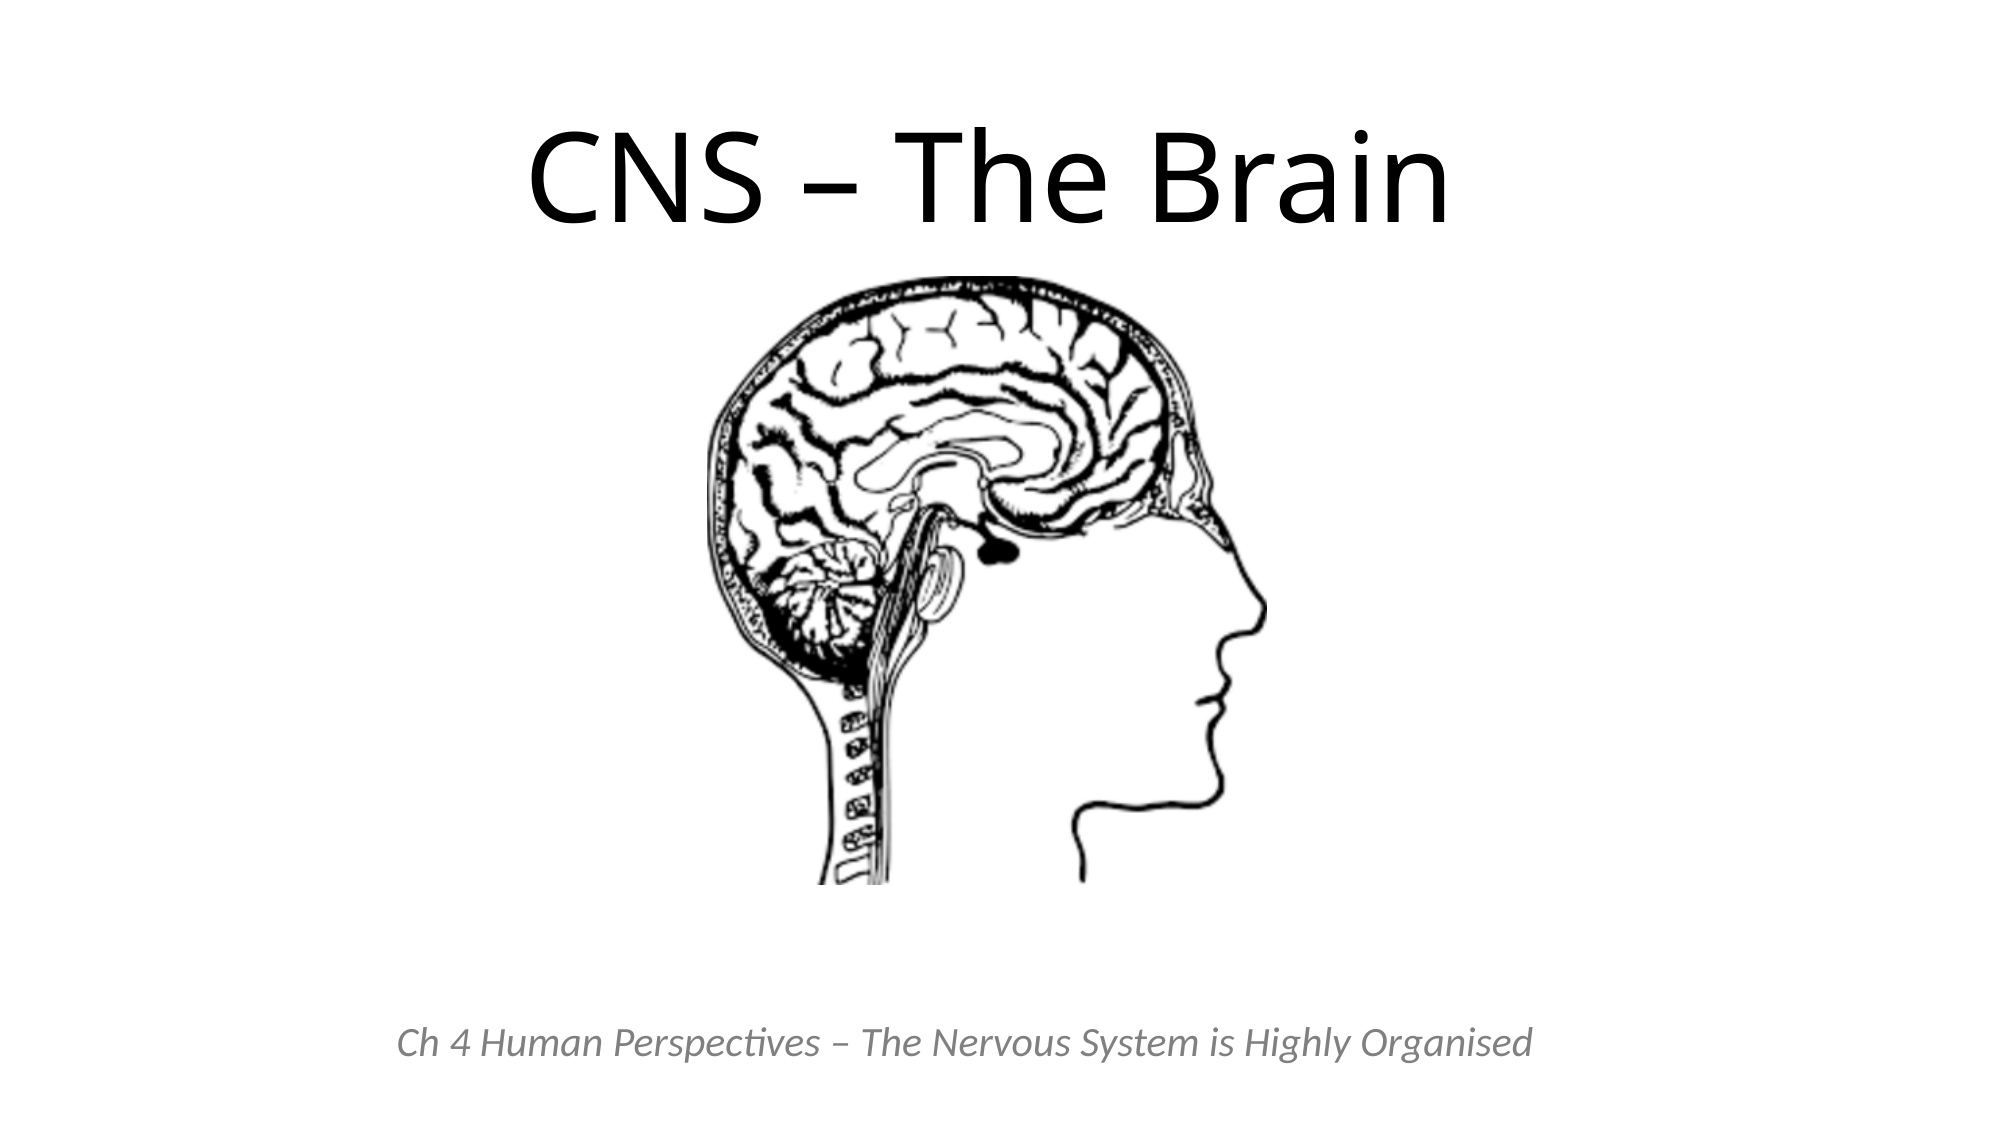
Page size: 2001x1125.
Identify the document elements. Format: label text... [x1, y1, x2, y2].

title CNS – The Brain [291, 29, 1721, 258]
picture [707, 276, 1267, 885]
text_box Ch 4 Human Perspectives – The Nervous System is Highly Organised [75, 1007, 1856, 1073]
